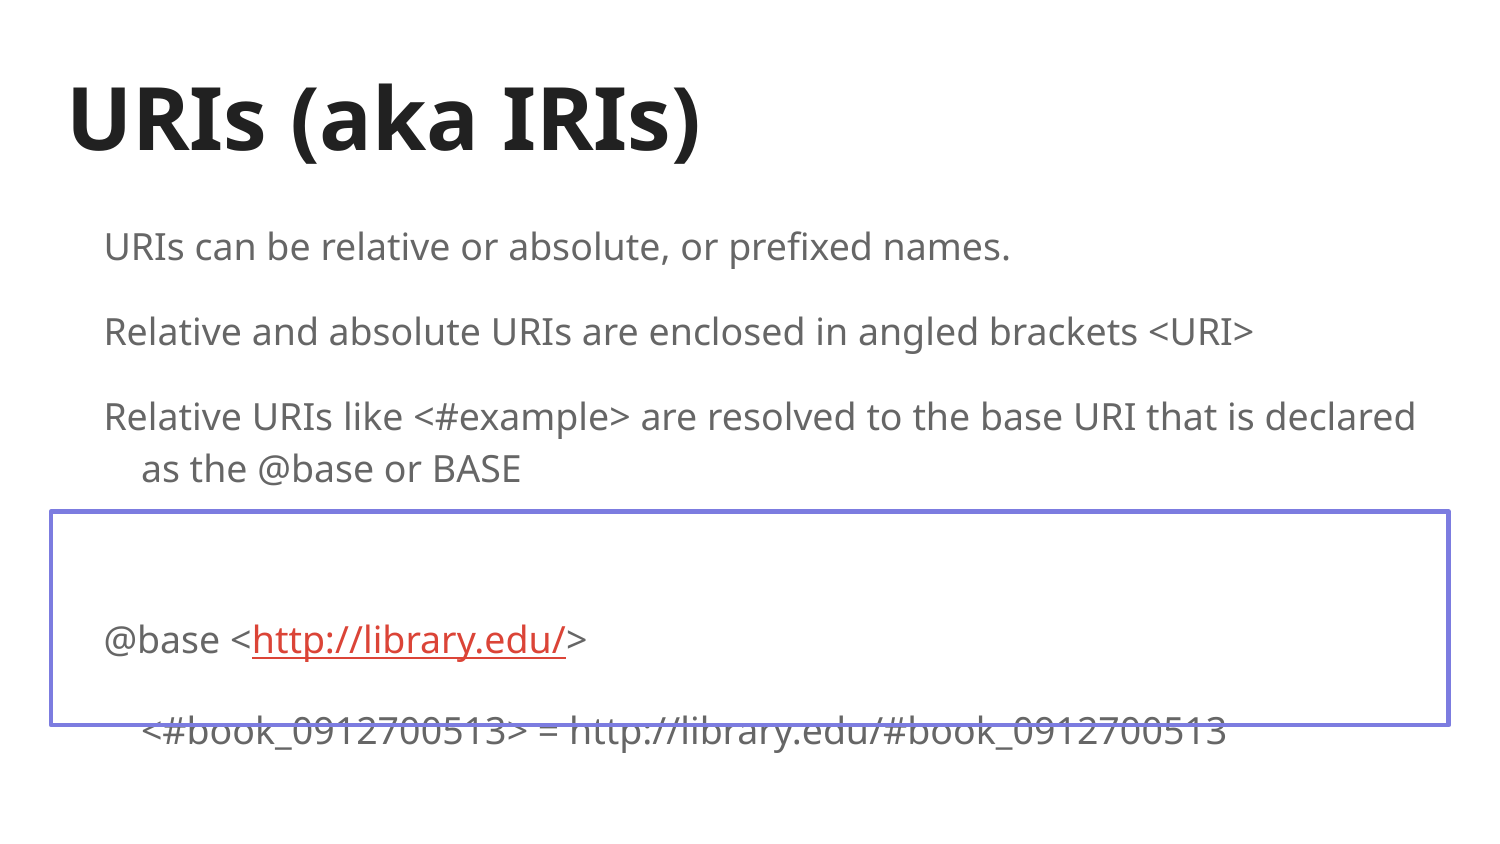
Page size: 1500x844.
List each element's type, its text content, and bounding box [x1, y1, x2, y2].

title URIs (aka IRIs) [51, 48, 1449, 180]
list URIs can be relative or absolute, or prefixed names. Relative and absolute URIs are enclosed in angled brackets <URI> Relative URIs like <#example> are resolved to the base URI that is declared as the @base or BASE @base <http://library.edu/> <#book_0912700513> = http://library.edu/#book_0912700513 [51, 201, 1449, 511]
list URIs can be relative or absolute, or prefixed names. Relative and absolute URIs are enclosed in angled brackets <URI> Relative URIs like <#example> are resolved to the base URI that is declared as the @base or BASE @base <http://library.edu/> <#book_0912700513> = http://library.edu/#book_0912700513 [51, 726, 1449, 750]
text_box [51, 511, 1449, 726]
